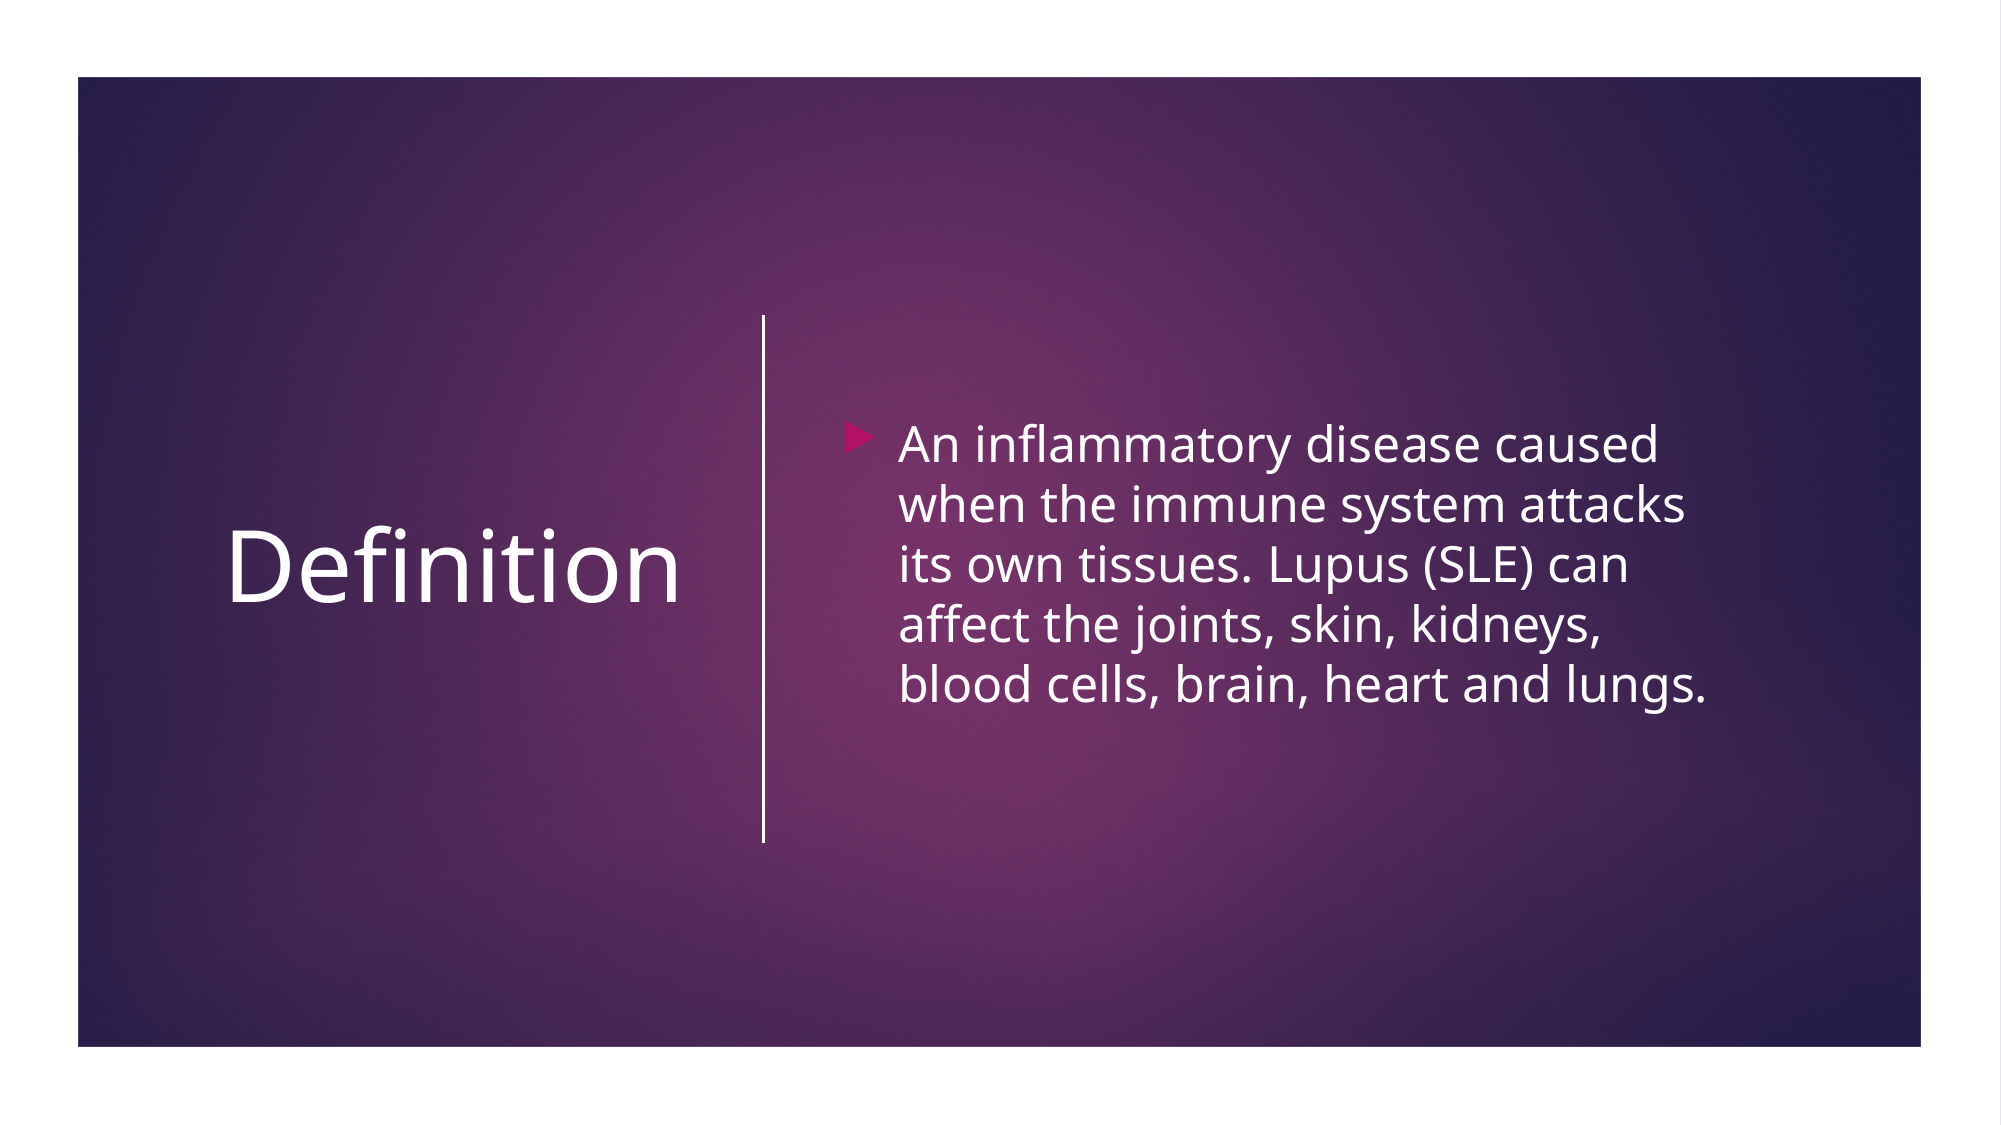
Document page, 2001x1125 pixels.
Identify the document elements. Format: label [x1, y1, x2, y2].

text_box [0, 0, 2000, 1125]
